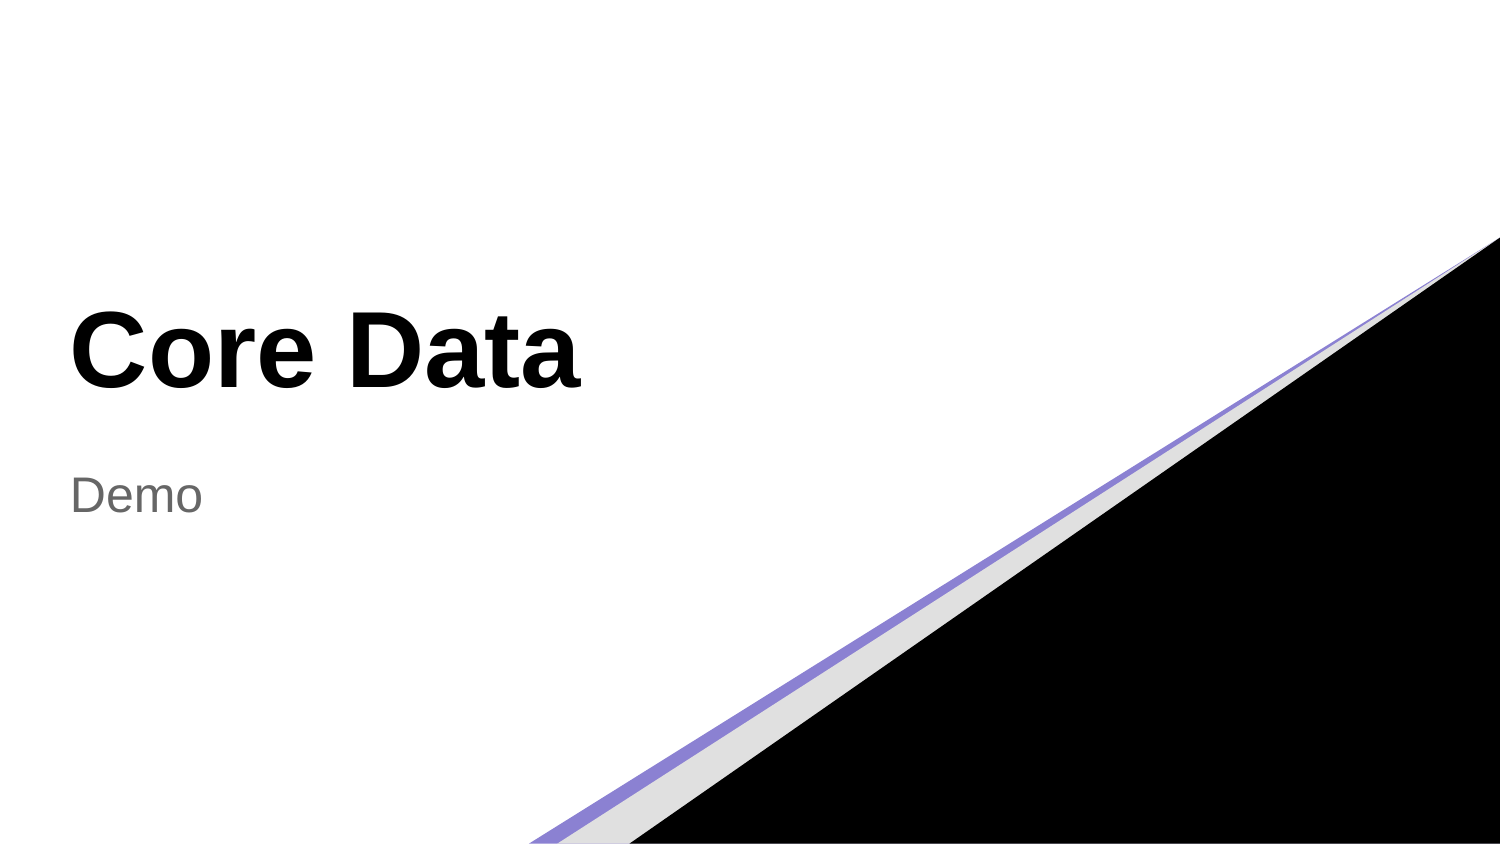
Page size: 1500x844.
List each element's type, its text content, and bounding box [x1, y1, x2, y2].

title Core Data [54, 152, 959, 425]
subtitle Demo [54, 447, 698, 712]
